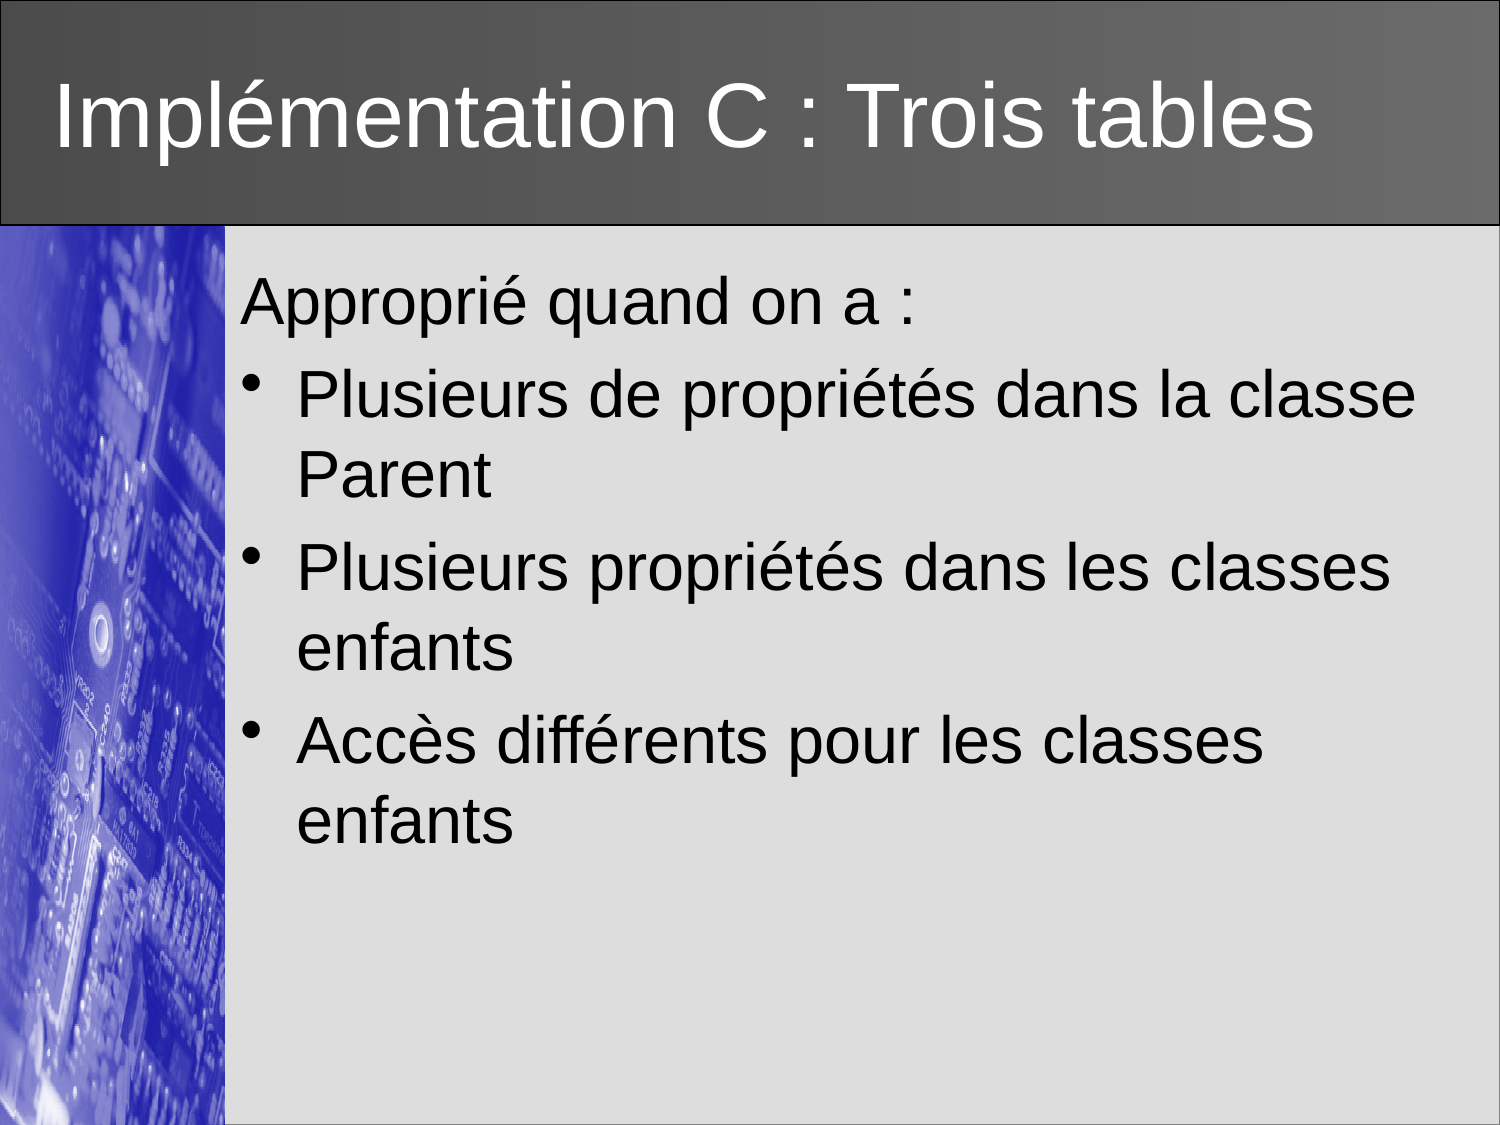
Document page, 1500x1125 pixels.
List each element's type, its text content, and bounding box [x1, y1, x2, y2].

list Approprié quand on a : Plusieurs de propriétés dans la classe Parent Plusieurs propriétés dans les classes enfants Accès différents pour les classes enfants [225, 249, 1475, 1000]
title Implémentation C : Trois tables [37, 16, 1463, 205]
